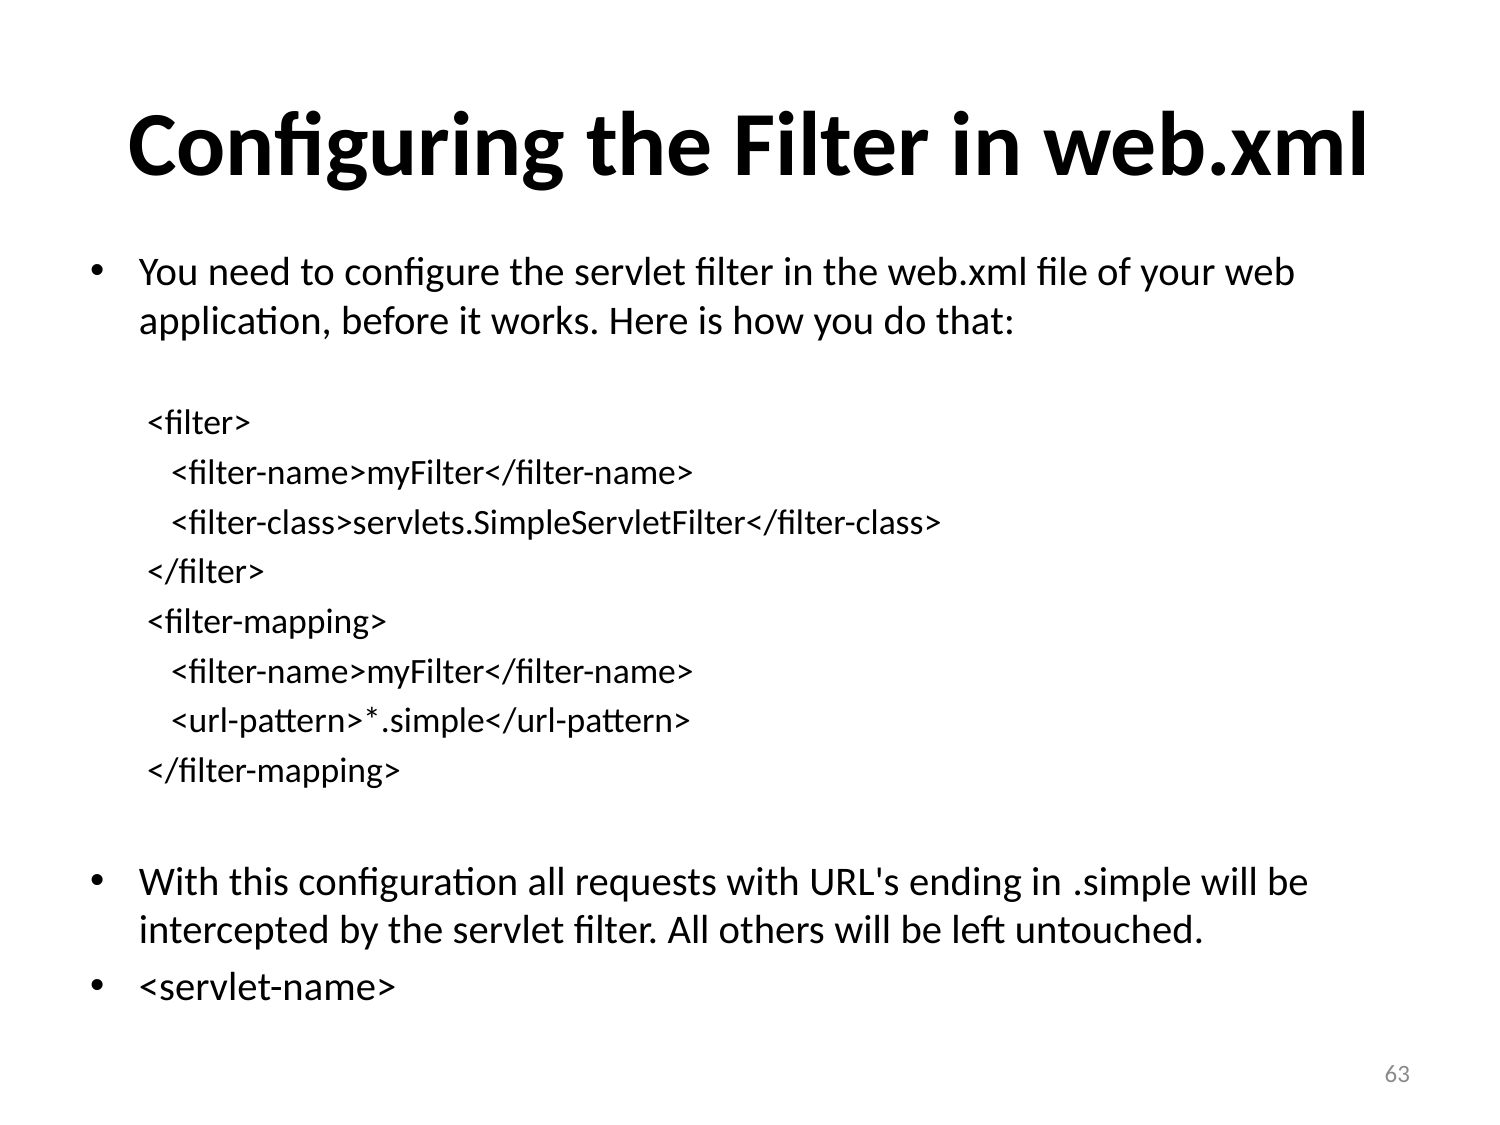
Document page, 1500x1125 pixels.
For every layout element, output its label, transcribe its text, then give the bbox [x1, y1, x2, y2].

list You need to configure the servlet filter in the web.xml file of your web application, before it works. Here is how you do that: <filter> <filter-name>myFilter</filter-name> <filter-class>servlets.SimpleServletFilter</filter-class> </filter> <filter-mapping> <filter-name>myFilter</filter-name> <url-pattern>*.simple</url-pattern> </filter-mapping> With this configuration all requests with URL's ending in .simple will be intercepted by the servlet filter. All others will be left untouched. <servlet-name> [75, 237, 1425, 1025]
title Configuring the Filter in web.xml [75, 45, 1425, 233]
slide_number 63 [1074, 1042, 1425, 1103]
